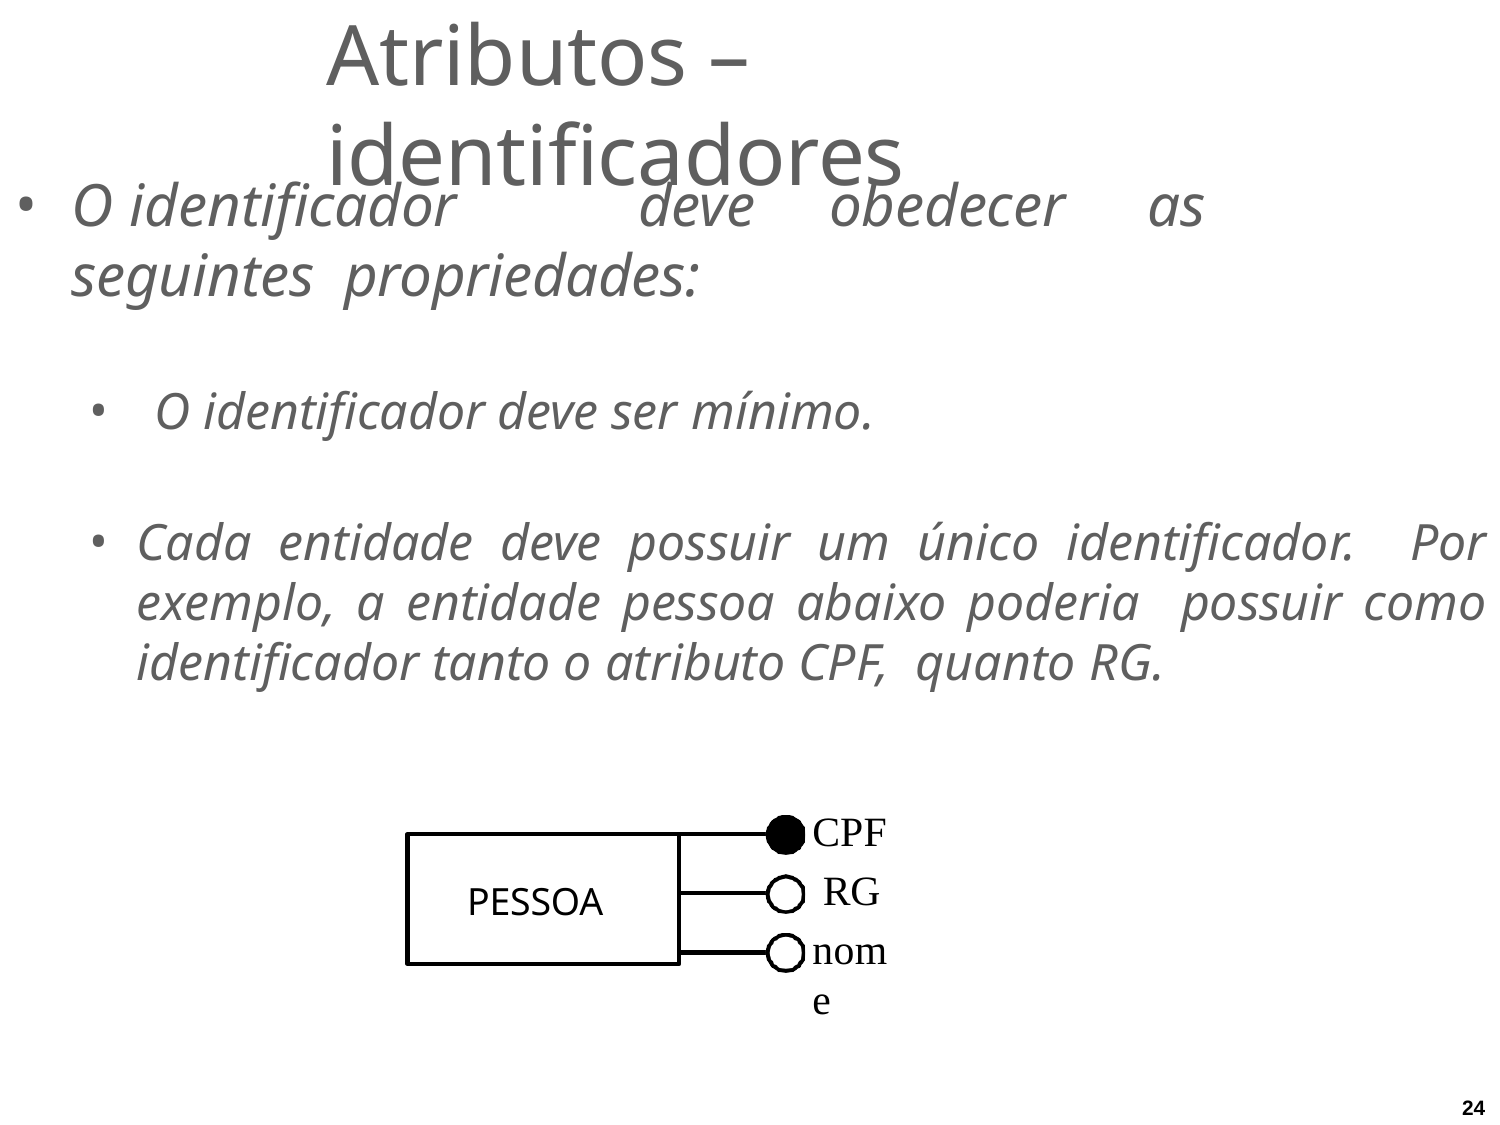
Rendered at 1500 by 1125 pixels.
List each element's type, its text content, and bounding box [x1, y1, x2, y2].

text_box CPF RG nome [810, 793, 907, 1023]
text_box O identificador deve obedecer as seguintes propriedades: O identificador deve ser mínimo. Cada entidade deve possuir um único identificador. Por exemplo, a entidade pessoa abaixo poderia possuir como identificador tanto o atributo CPF, quanto RG. [12, 166, 1488, 691]
title Atributos – identificadores [7, 0, 1289, 203]
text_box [405, 831, 673, 967]
slide_number 24 [1455, 1094, 1492, 1125]
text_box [678, 814, 806, 973]
